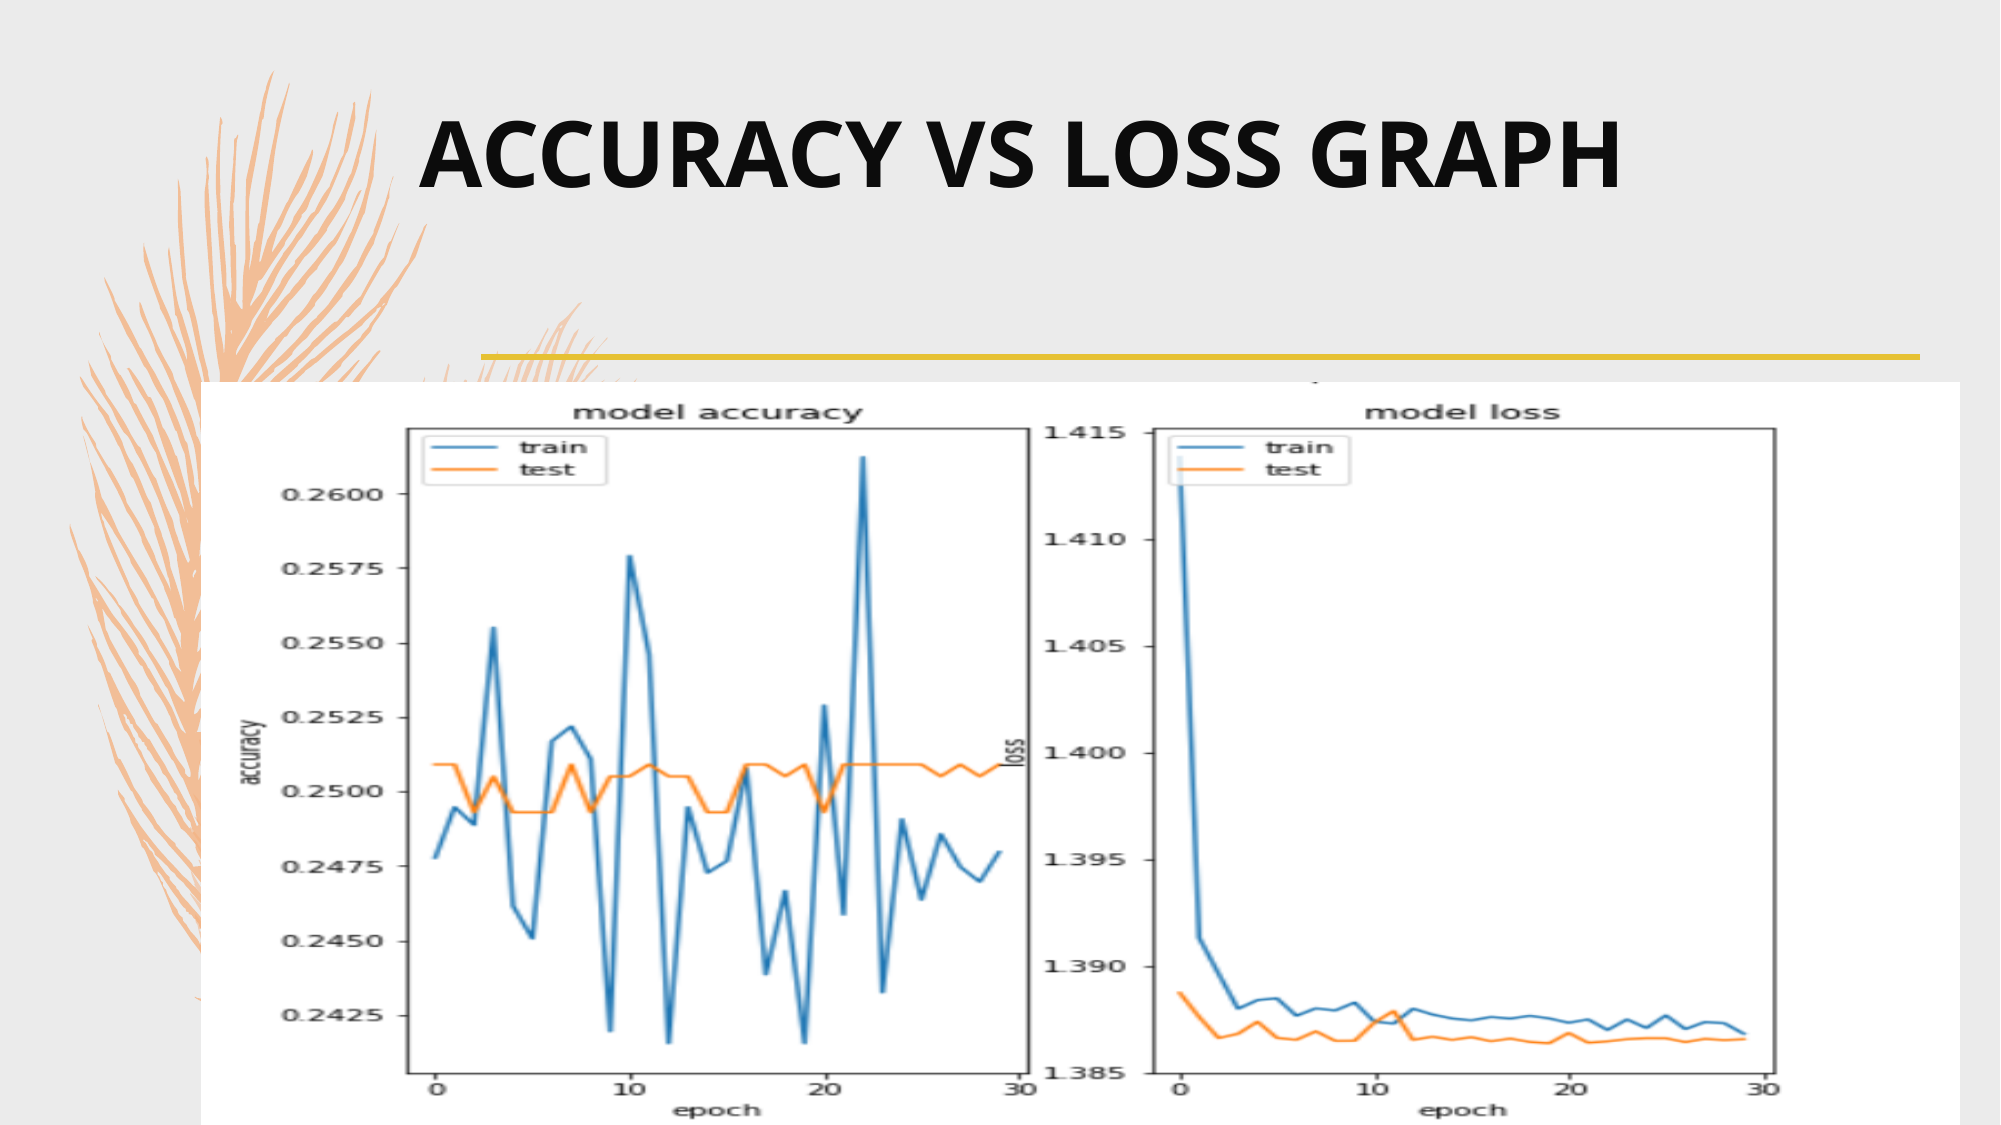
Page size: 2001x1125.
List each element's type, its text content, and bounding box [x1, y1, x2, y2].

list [201, 382, 1960, 1125]
title ACCURACY VS LOSS GRAPH [404, 93, 1920, 350]
